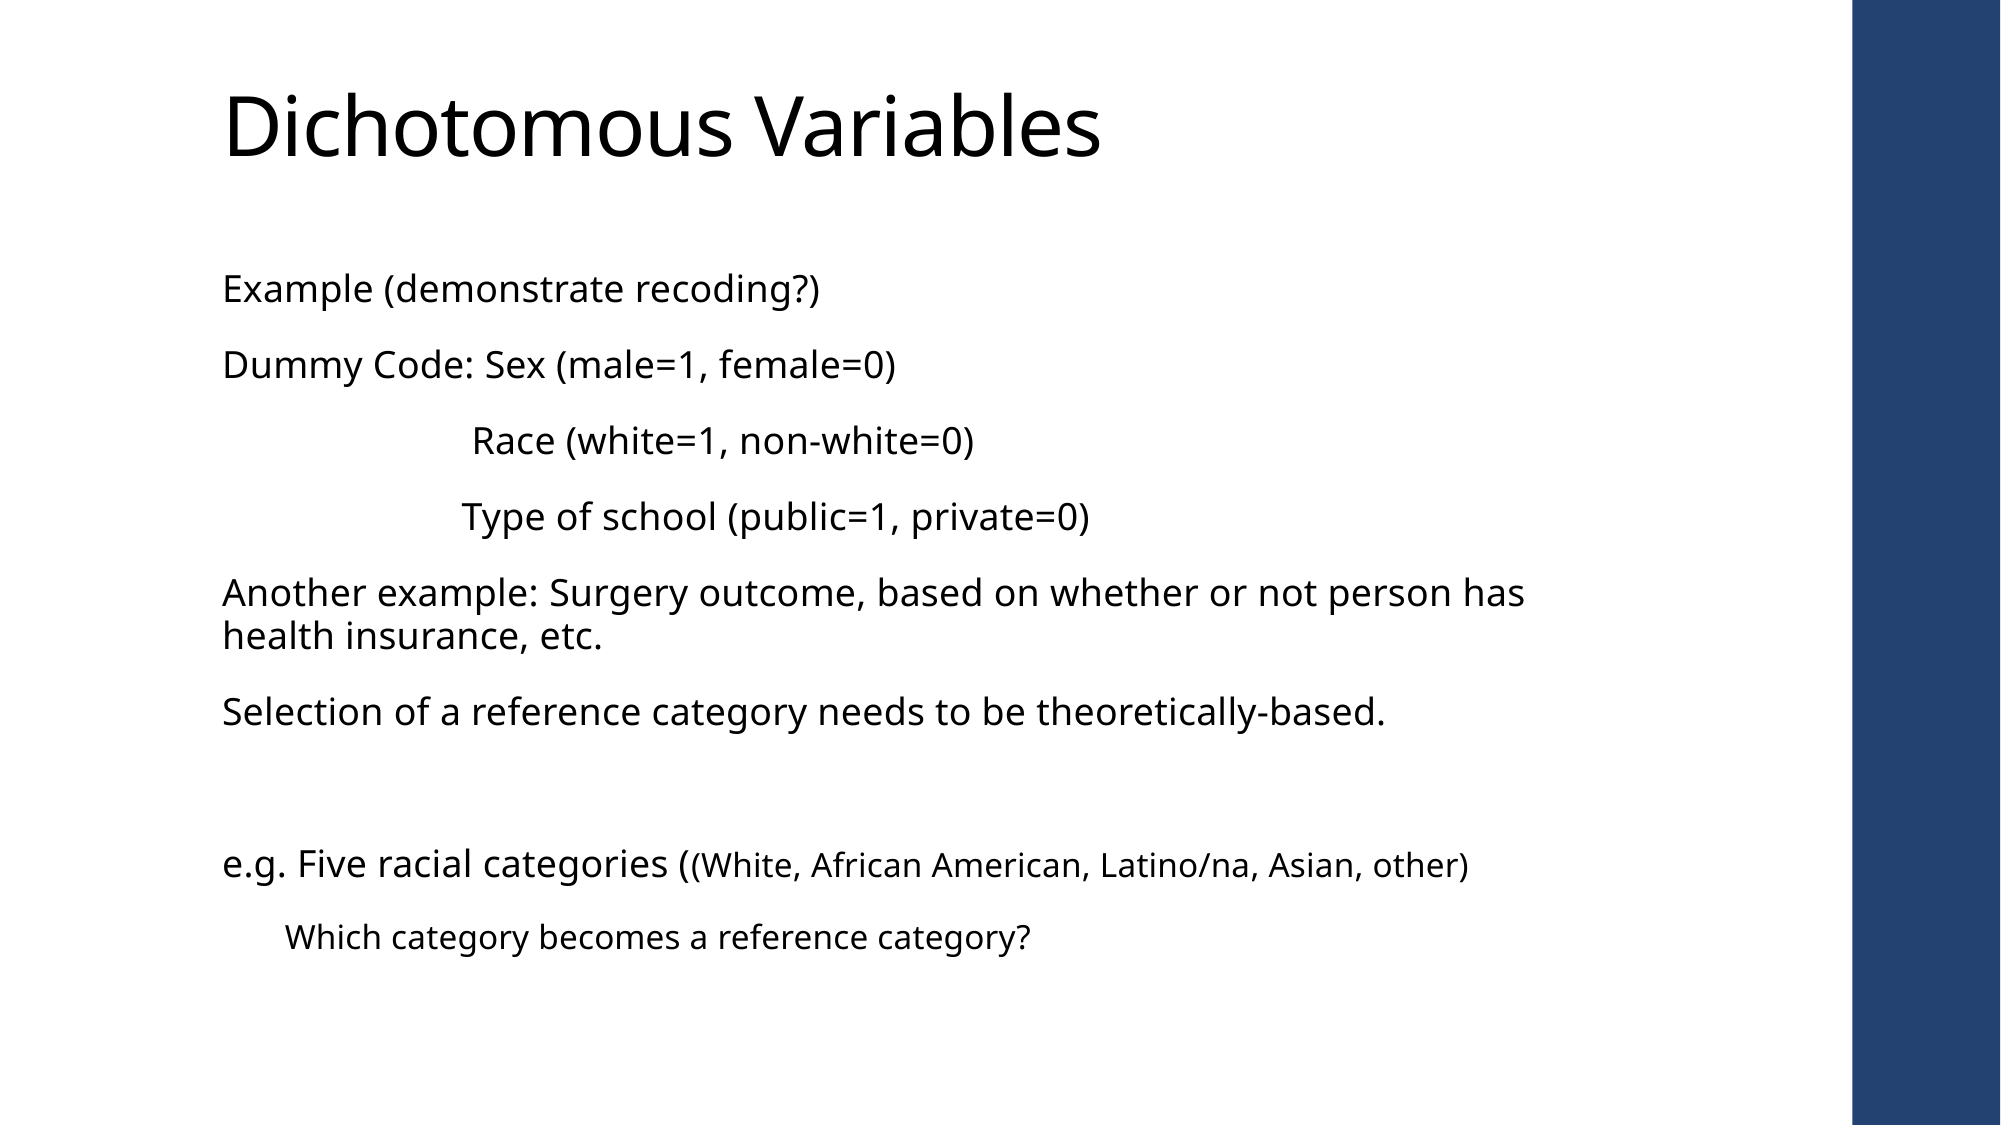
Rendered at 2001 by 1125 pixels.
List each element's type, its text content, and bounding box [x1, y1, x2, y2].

title Dichotomous Variables [206, 60, 1797, 183]
list Example (demonstrate recoding?) Dummy Code: Sex (male=1, female=0) Race (white=1, non-white=0) Type of school (public=1, private=0) Another example: Surgery outcome, based on whether or not person has health insurance, etc. Selection of a reference category needs to be theoretically-based. e.g. Five racial categories ((White, African American, Latino/na, Asian, other) Which category becomes a reference category? [206, 182, 1617, 1014]
